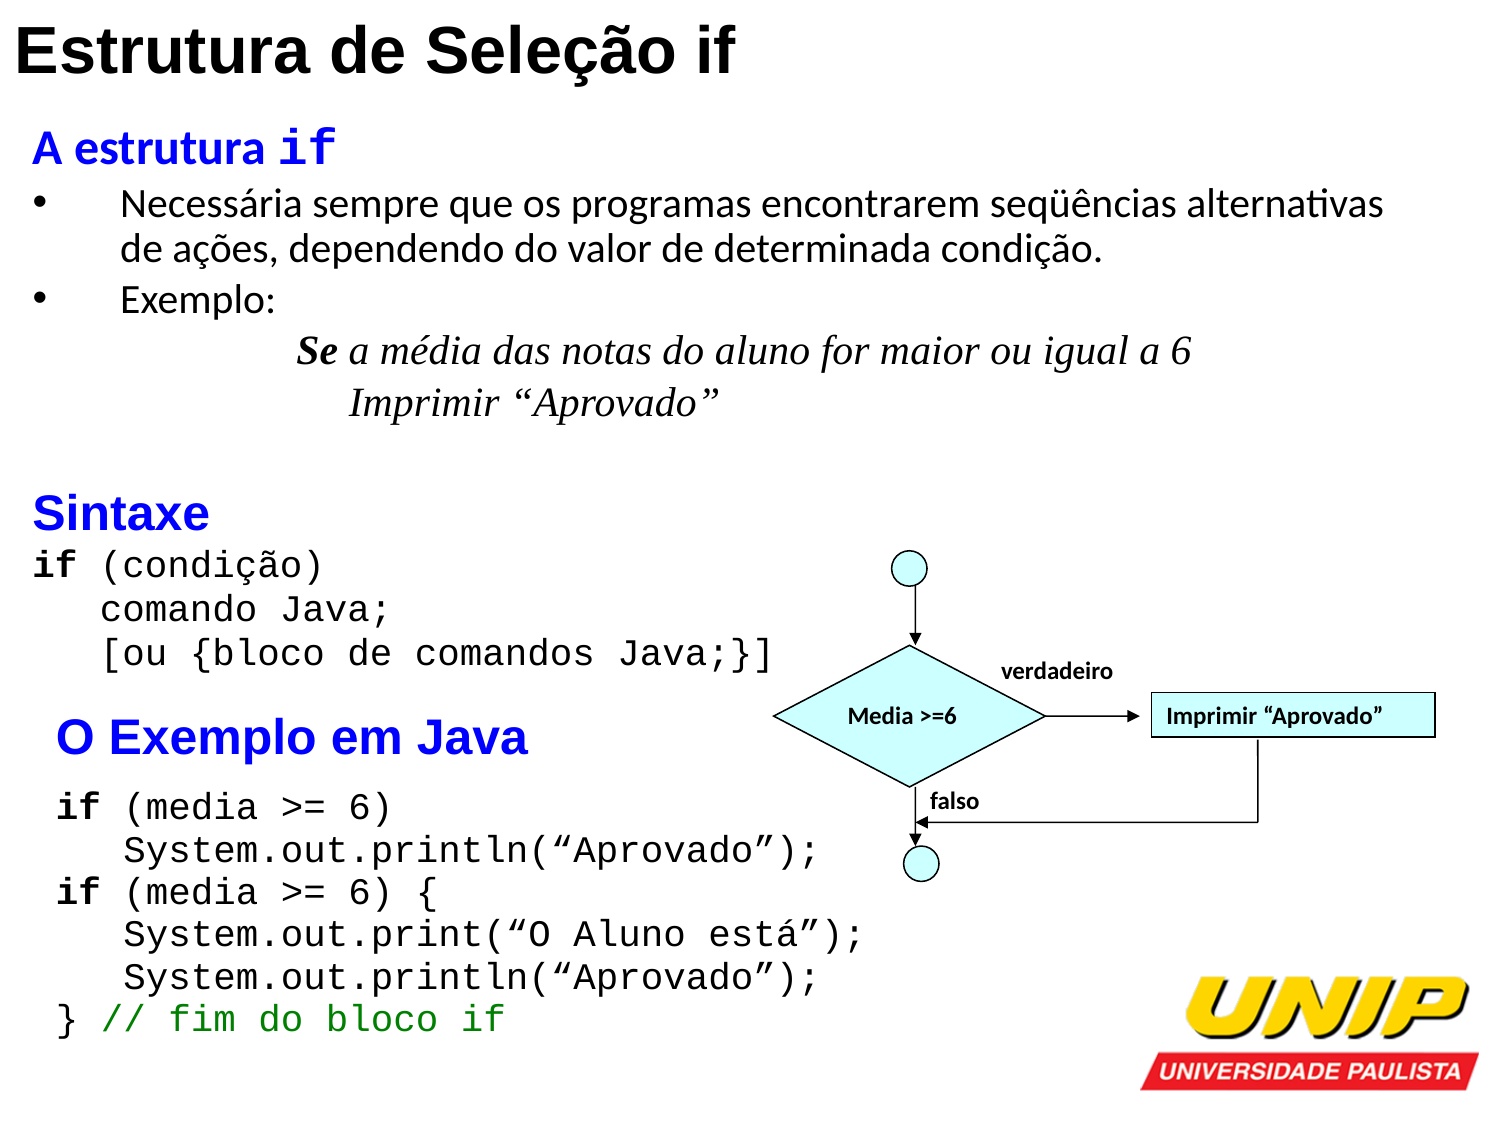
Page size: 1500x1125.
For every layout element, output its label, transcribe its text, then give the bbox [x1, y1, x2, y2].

text_box Estrutura de Seleção if [0, 0, 1500, 95]
list A estrutura if Necessária sempre que os programas encontrarem seqüências alternativas de ações, dependendo do valor de determinada condição. Exemplo: Se a média das notas do aluno for maior ou igual a 6 Imprimir “Aprovado” [17, 113, 1412, 479]
text_box Sintaxe if (condição) comando Java; [ou {bloco de comandos Java;}] [17, 479, 1500, 693]
text_box O Exemplo em Java if (media >= 6) System.out.println(“Aprovado”); if (media >= 6) { System.out.print(“O Aluno está”); System.out.println(“Aprovado”); } // fim do bloco if [41, 704, 1447, 1094]
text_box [773, 550, 1436, 882]
picture [1139, 967, 1480, 1096]
